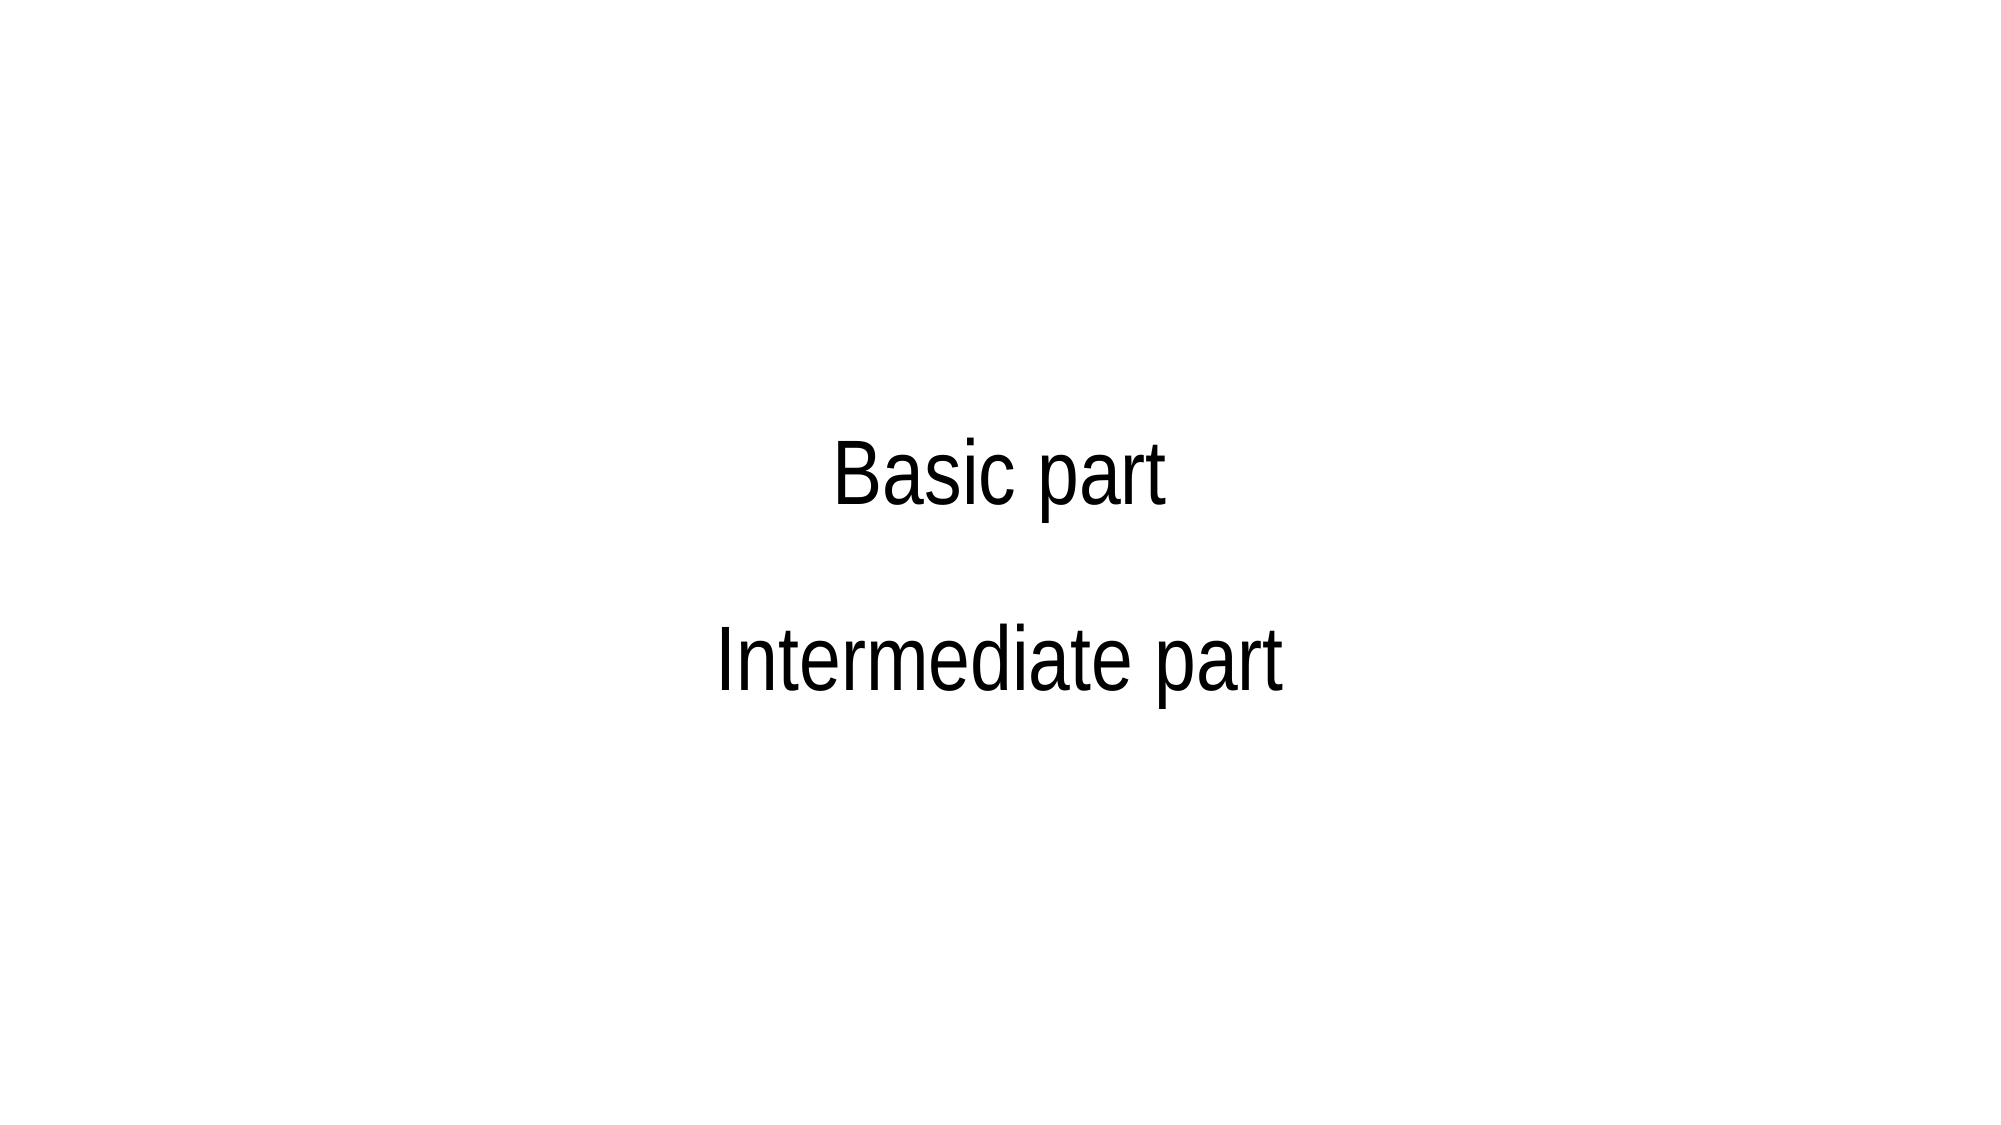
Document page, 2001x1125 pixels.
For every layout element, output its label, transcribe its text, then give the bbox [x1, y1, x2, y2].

text_box Basic part Intermediate part [404, 405, 1596, 716]
